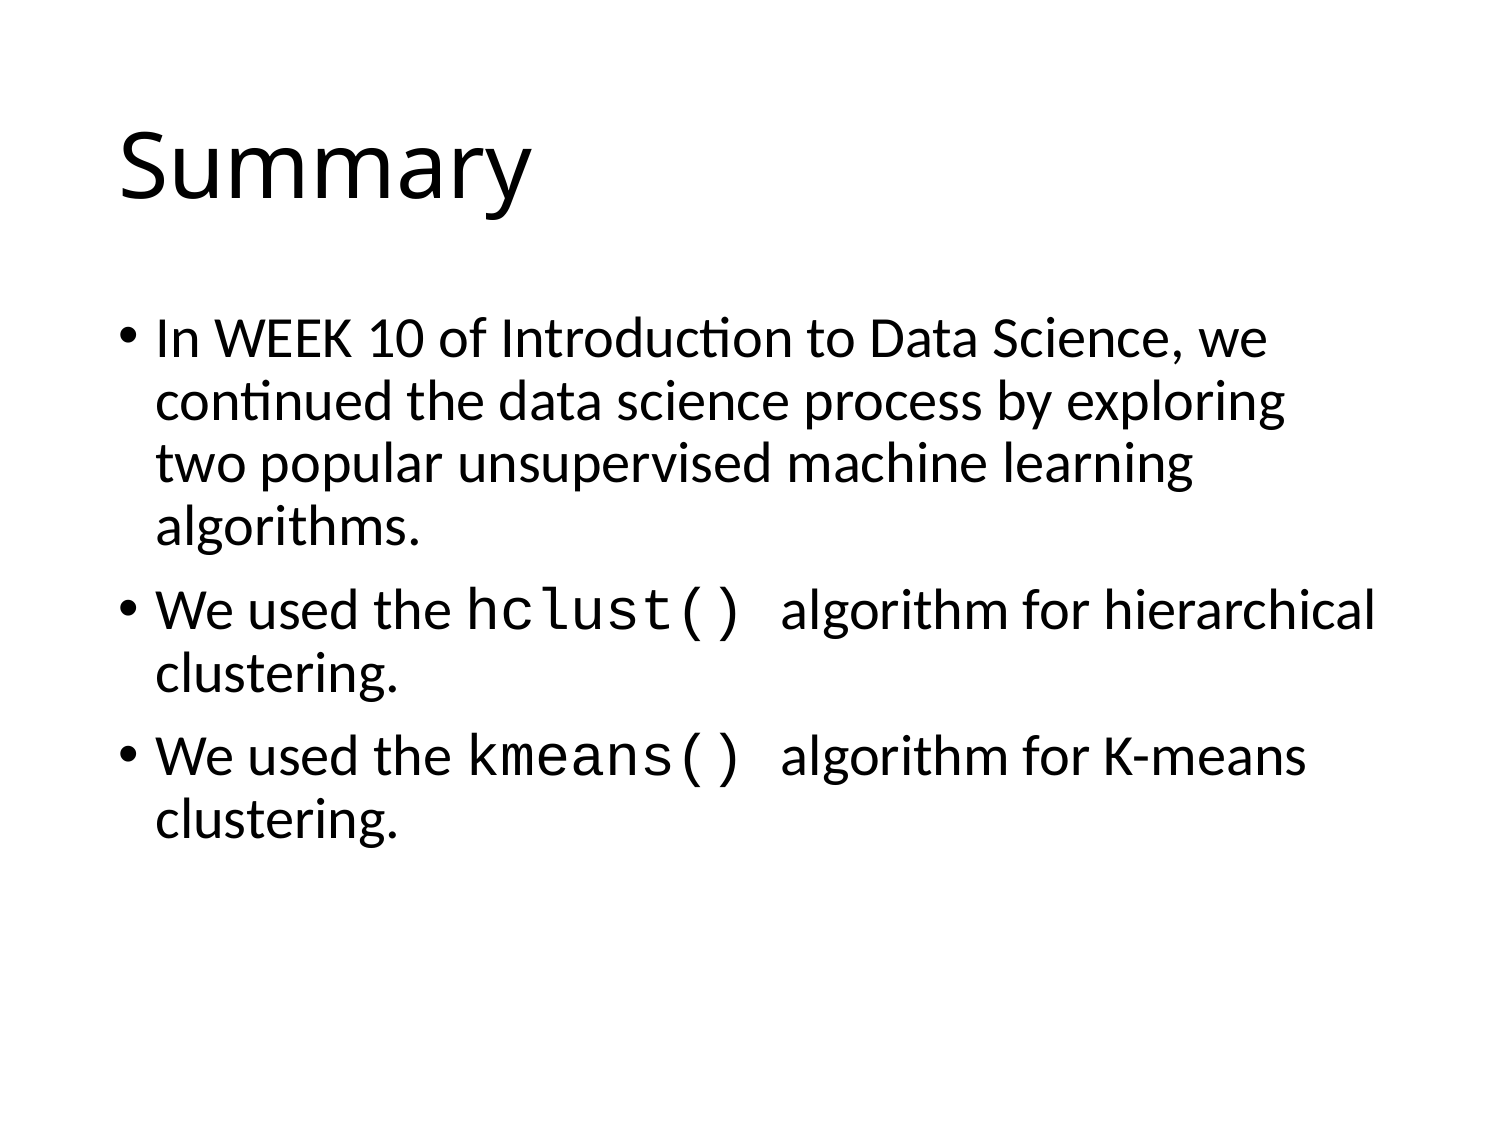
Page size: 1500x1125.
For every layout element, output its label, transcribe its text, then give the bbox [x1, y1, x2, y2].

list In WEEK 10 of Introduction to Data Science, we continued the data science process by exploring two popular unsupervised machine learning algorithms. We used the hclust() algorithm for hierarchical clustering. We used the kmeans() algorithm for K-means clustering. [103, 299, 1397, 1014]
title Summary [103, 59, 1397, 278]
